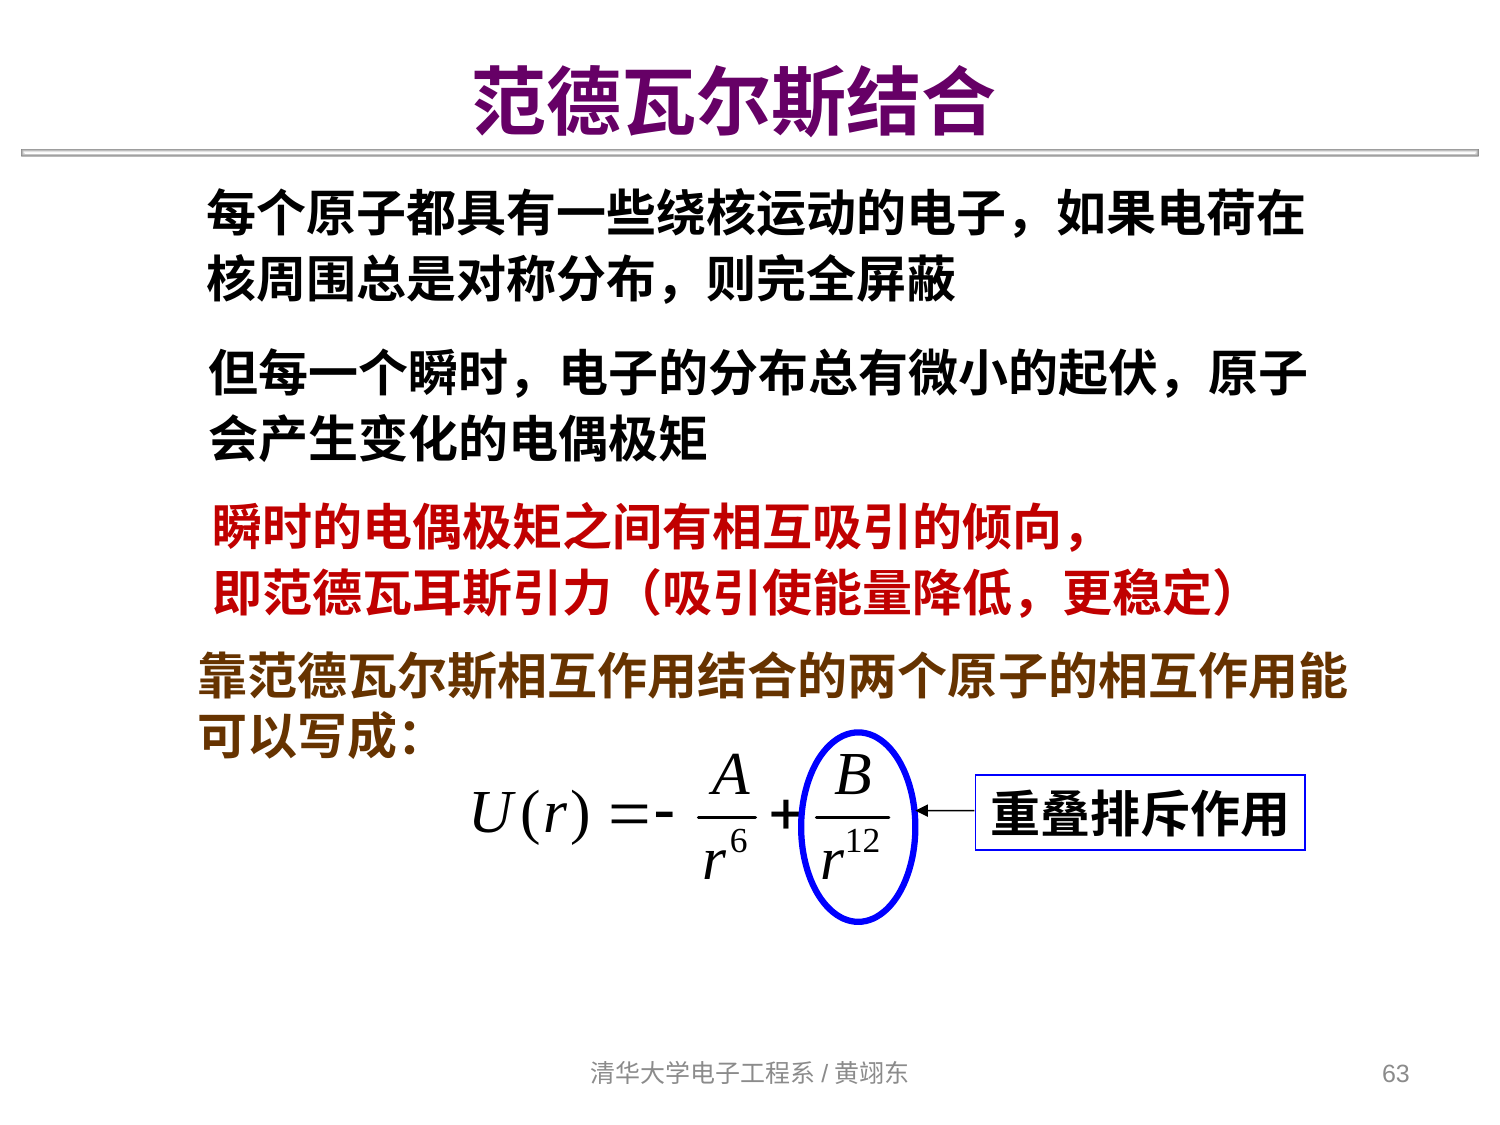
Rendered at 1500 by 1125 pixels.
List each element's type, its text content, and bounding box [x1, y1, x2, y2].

text_box 靠范德瓦尔斯相互作用结合的两个原子的相互作用能 可以写成： [182, 636, 1375, 772]
text_box 瞬时的电偶极矩之间有相互吸引的倾向， 即范德瓦耳斯引力（吸引使能量降低，更稳定） [47, 482, 1278, 630]
text_box [21, 149, 1479, 157]
slide_number 63 [1074, 1042, 1425, 1103]
text_box [823, 902, 894, 922]
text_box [464, 720, 922, 894]
text_box 每个原子都具有一些绕核运动的电子，如果电荷在核周围总是对称分布，则完全屏蔽 [116, 168, 1341, 316]
text_box 但每一个瞬时，电子的分布总有微小的起伏，原子会产生变化的电偶极矩 [118, 328, 1353, 475]
text_box 重叠排斥作用 [975, 775, 1306, 850]
text_box 范德瓦尔斯结合 [456, 157, 1075, 165]
footer 清华大学电子工程系/黄翊东 [512, 1042, 988, 1103]
text_box 范德瓦尔斯结合 [456, 34, 1075, 149]
